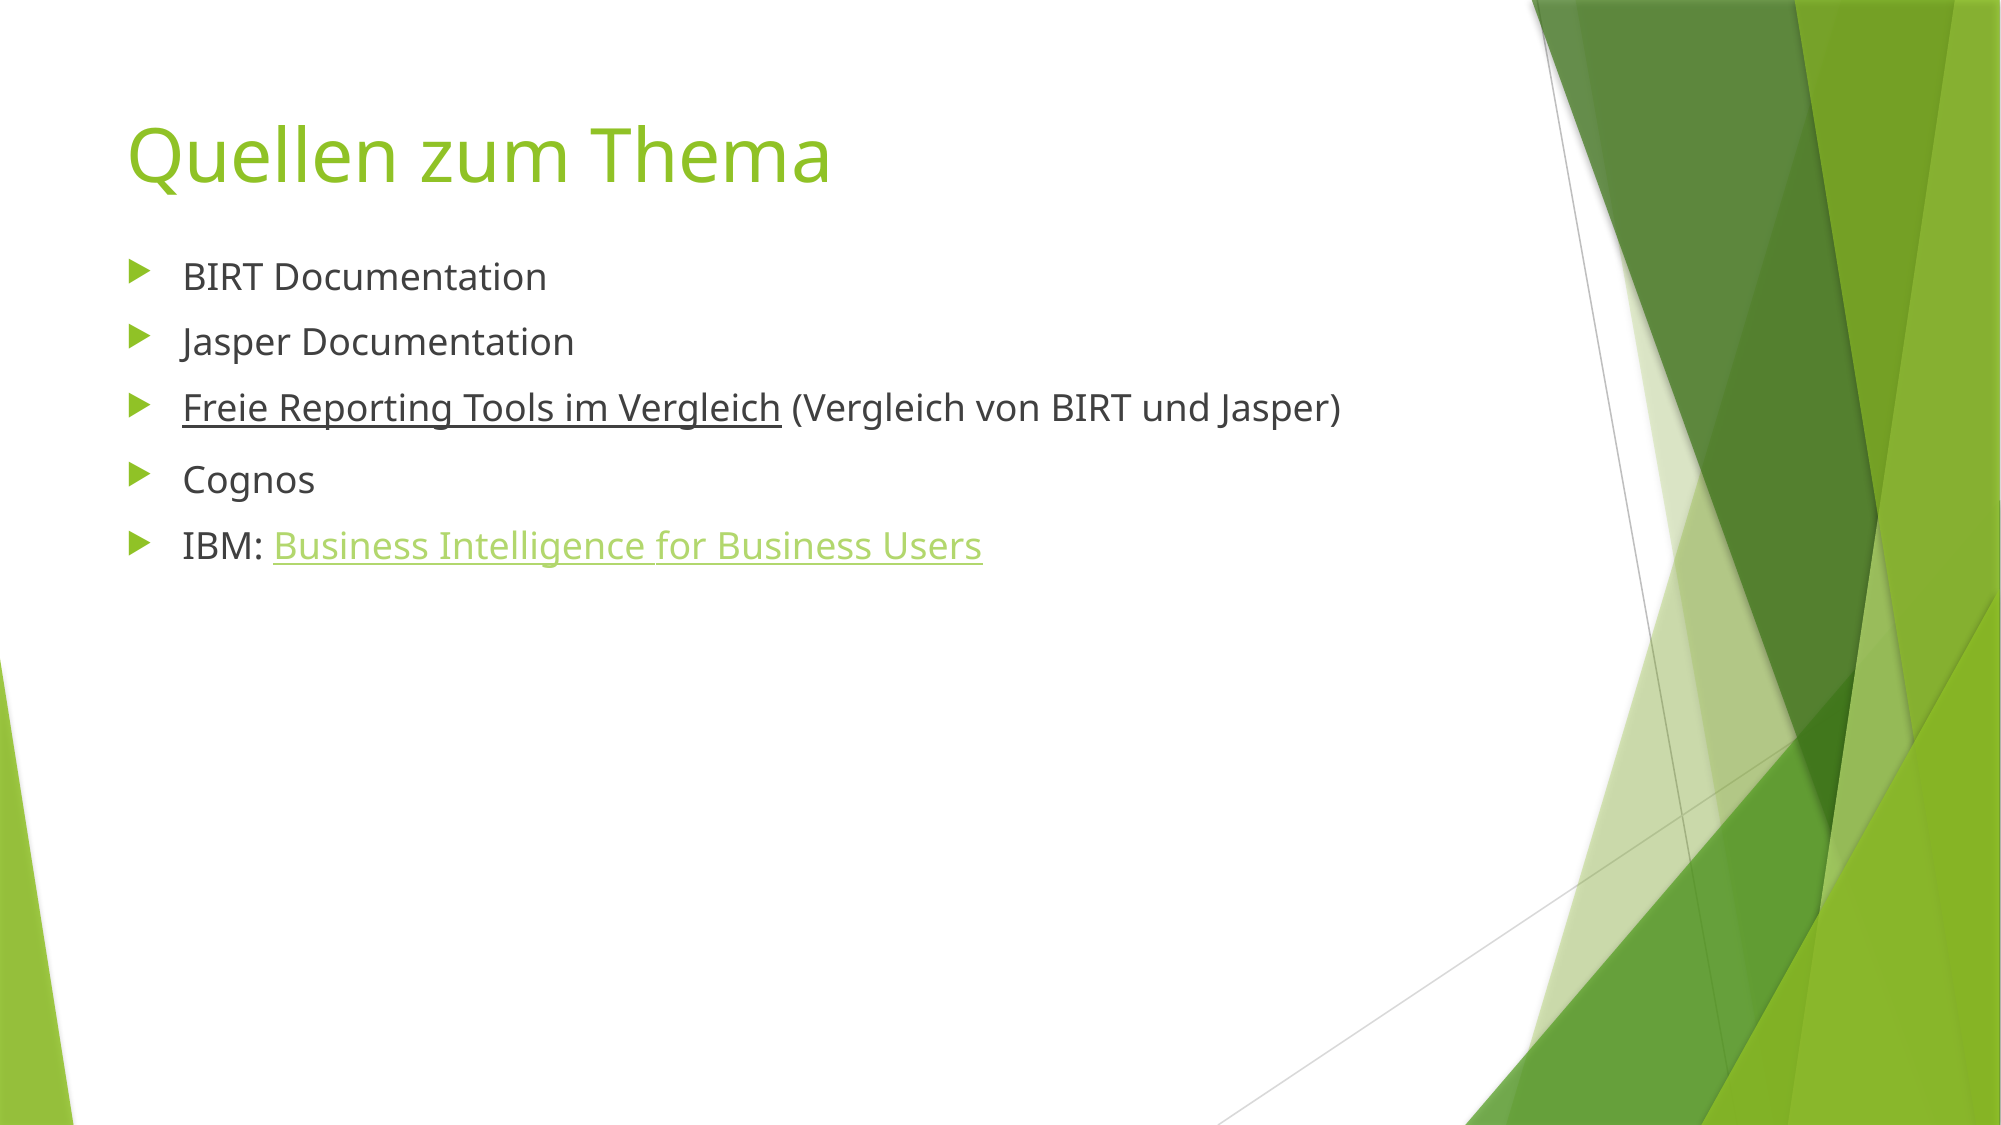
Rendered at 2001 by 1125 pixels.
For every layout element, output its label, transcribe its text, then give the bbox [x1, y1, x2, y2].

list BIRT Documentation Jasper Documentation Freie Reporting Tools im Vergleich (Vergleich von BIRT und Jasper) Cognos IBM: Business Intelligence for Business Users [111, 245, 1585, 1038]
title Quellen zum Thema [111, 99, 1522, 245]
